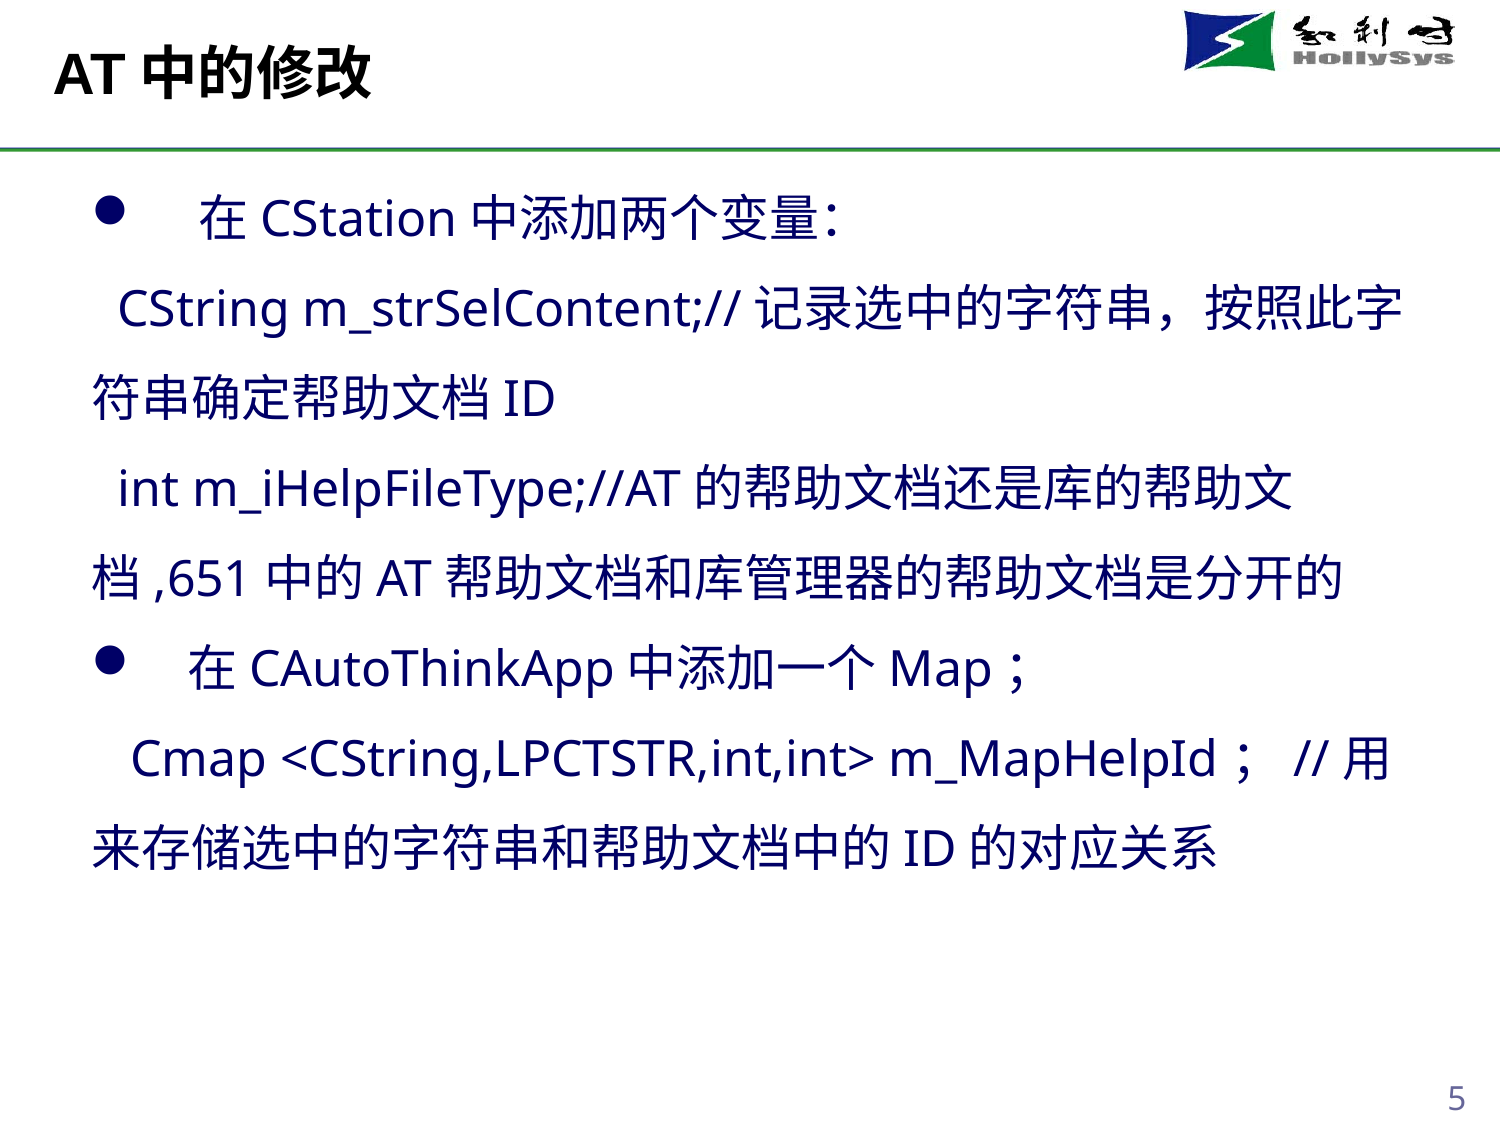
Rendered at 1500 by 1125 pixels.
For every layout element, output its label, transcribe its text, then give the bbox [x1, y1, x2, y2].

title AT中的修改 [37, 1, 1385, 142]
text_box 在CStation中添加两个变量： CString m_strSelContent;//记录选中的字符串，按照此字符串确定帮助文档ID int m_iHelpFileType;//AT的帮助文档还是库的帮助文档,651中的AT帮助文档和库管理器的帮助文档是分开的 在CAutoThinkApp中添加一个Map； Cmap <CString,LPCTSTR,int,int> m_MapHelpId；//用来存储选中的字符串和帮助文档中的ID的对应关系 [76, 148, 1424, 929]
